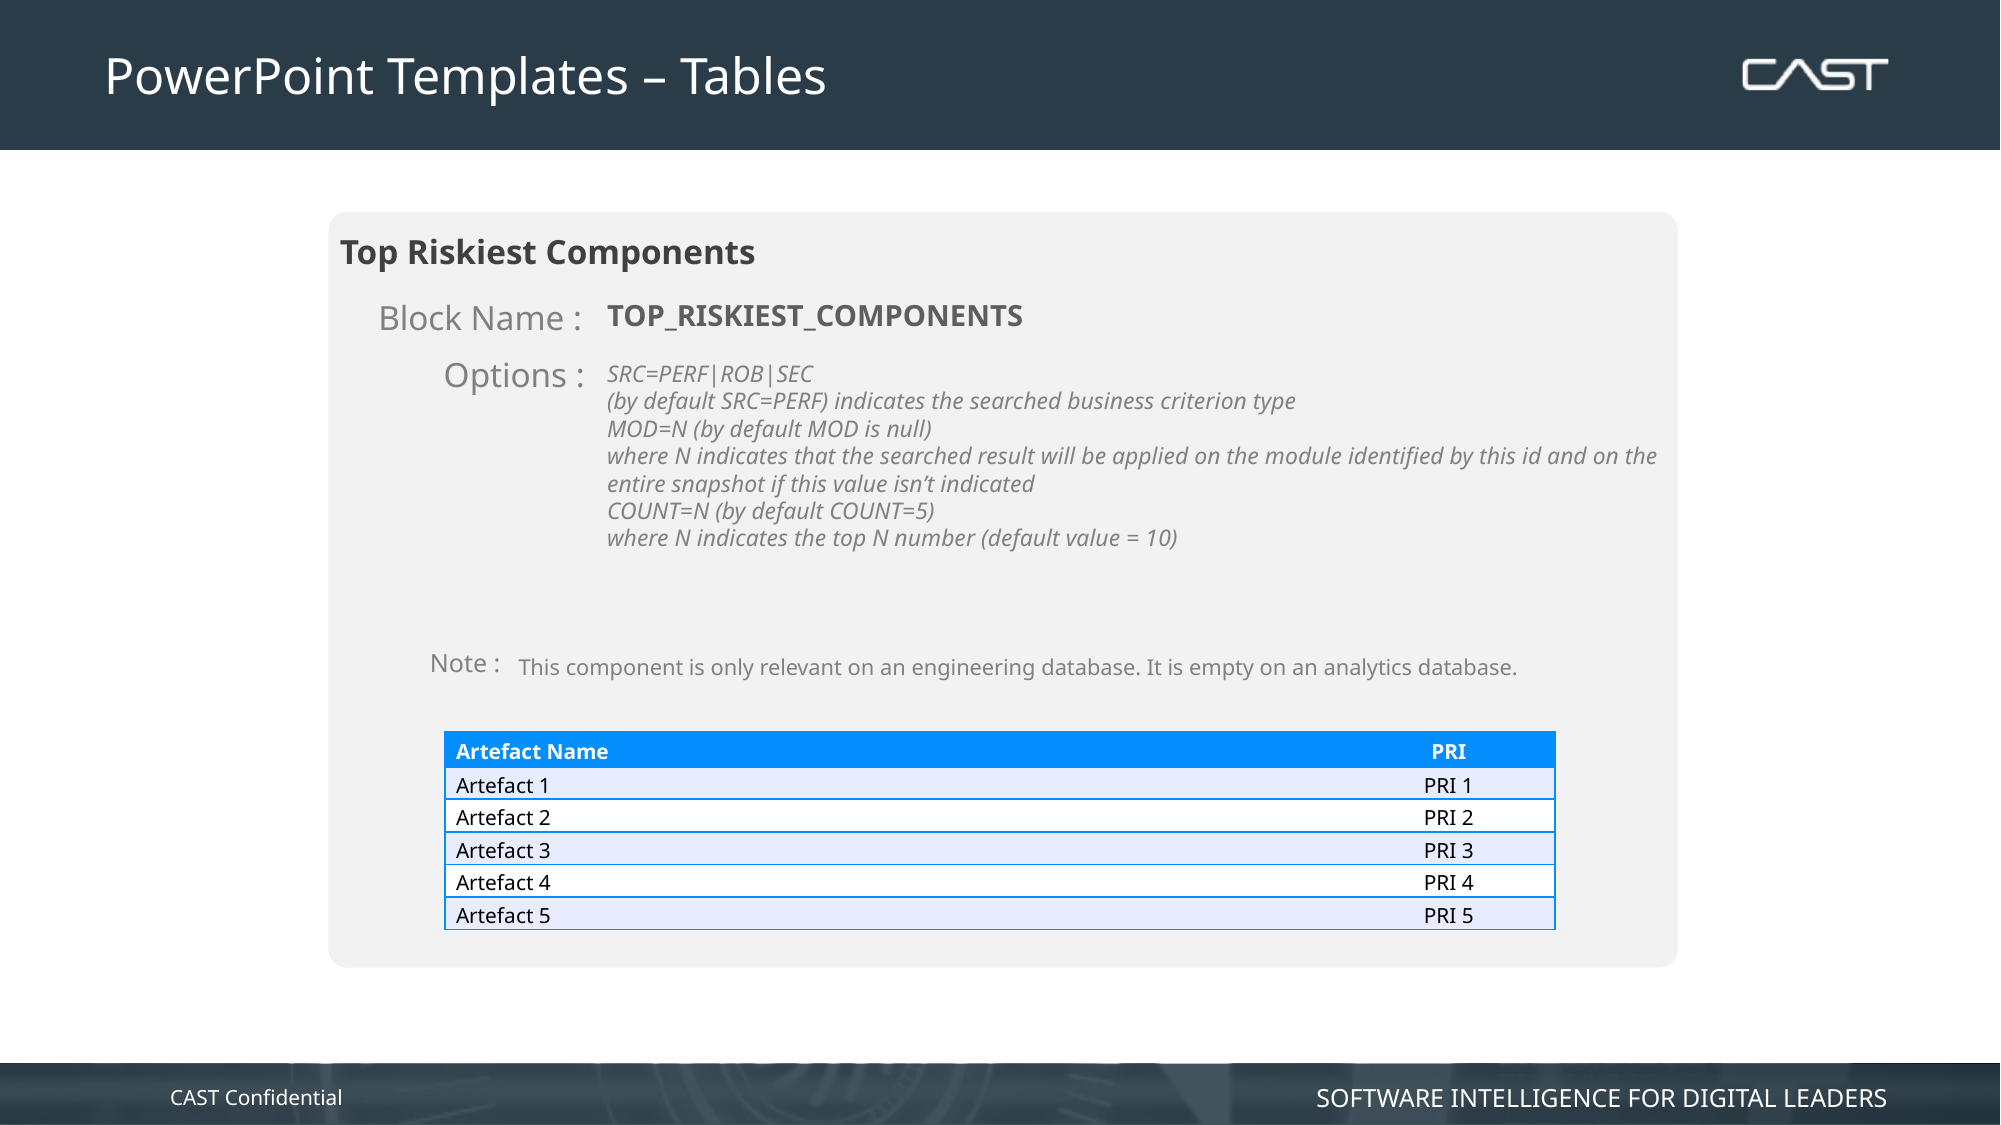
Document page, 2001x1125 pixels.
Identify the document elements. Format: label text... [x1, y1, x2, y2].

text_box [310, 211, 1680, 968]
picture [1726, 42, 1904, 106]
title PowerPoint Templates – Tables [89, 6, 1527, 150]
